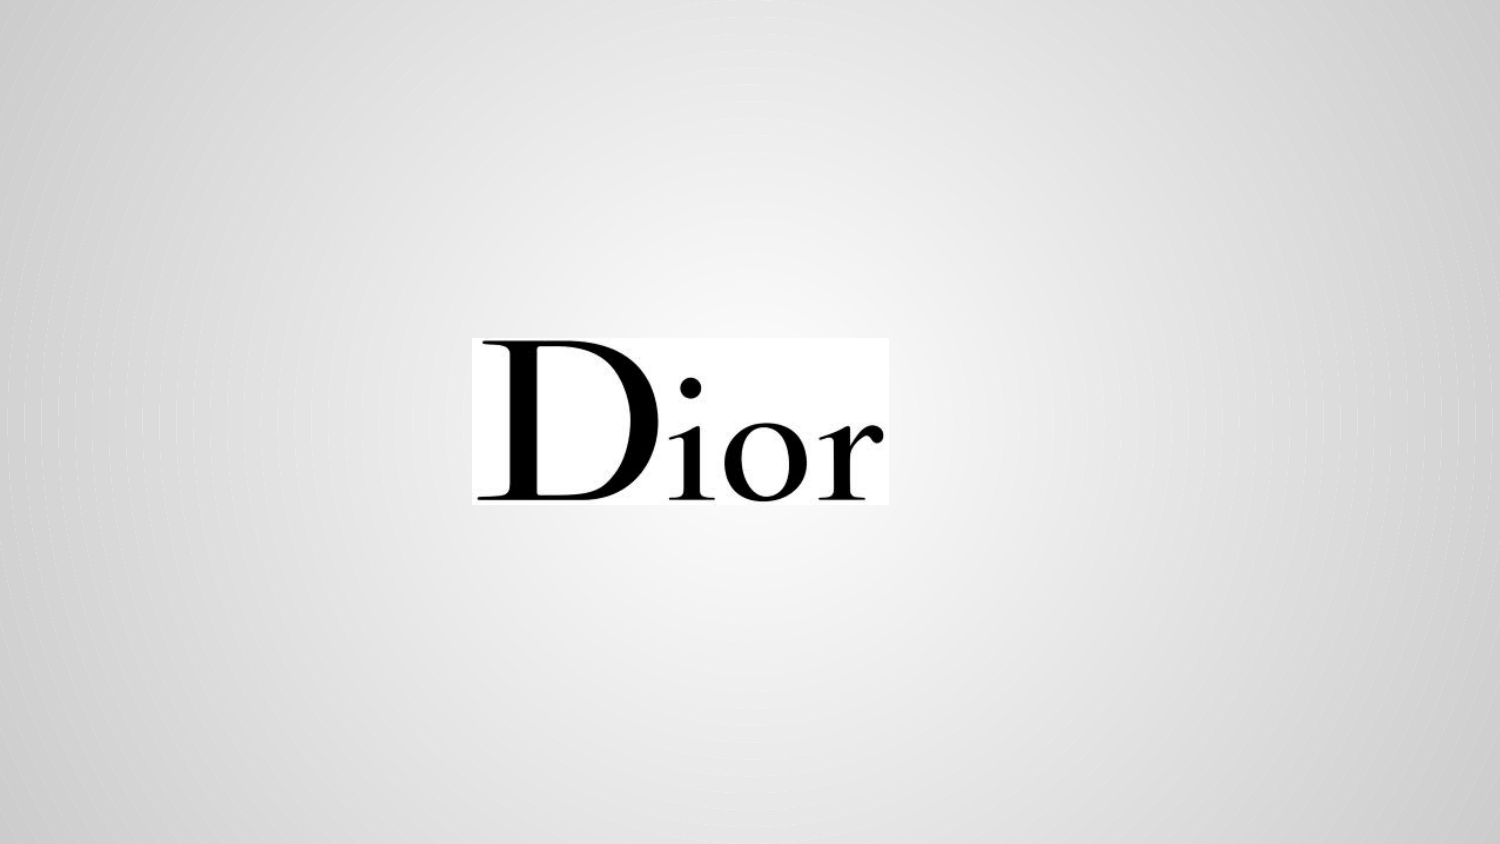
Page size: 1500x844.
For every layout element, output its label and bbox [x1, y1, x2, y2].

picture [472, 338, 889, 506]
